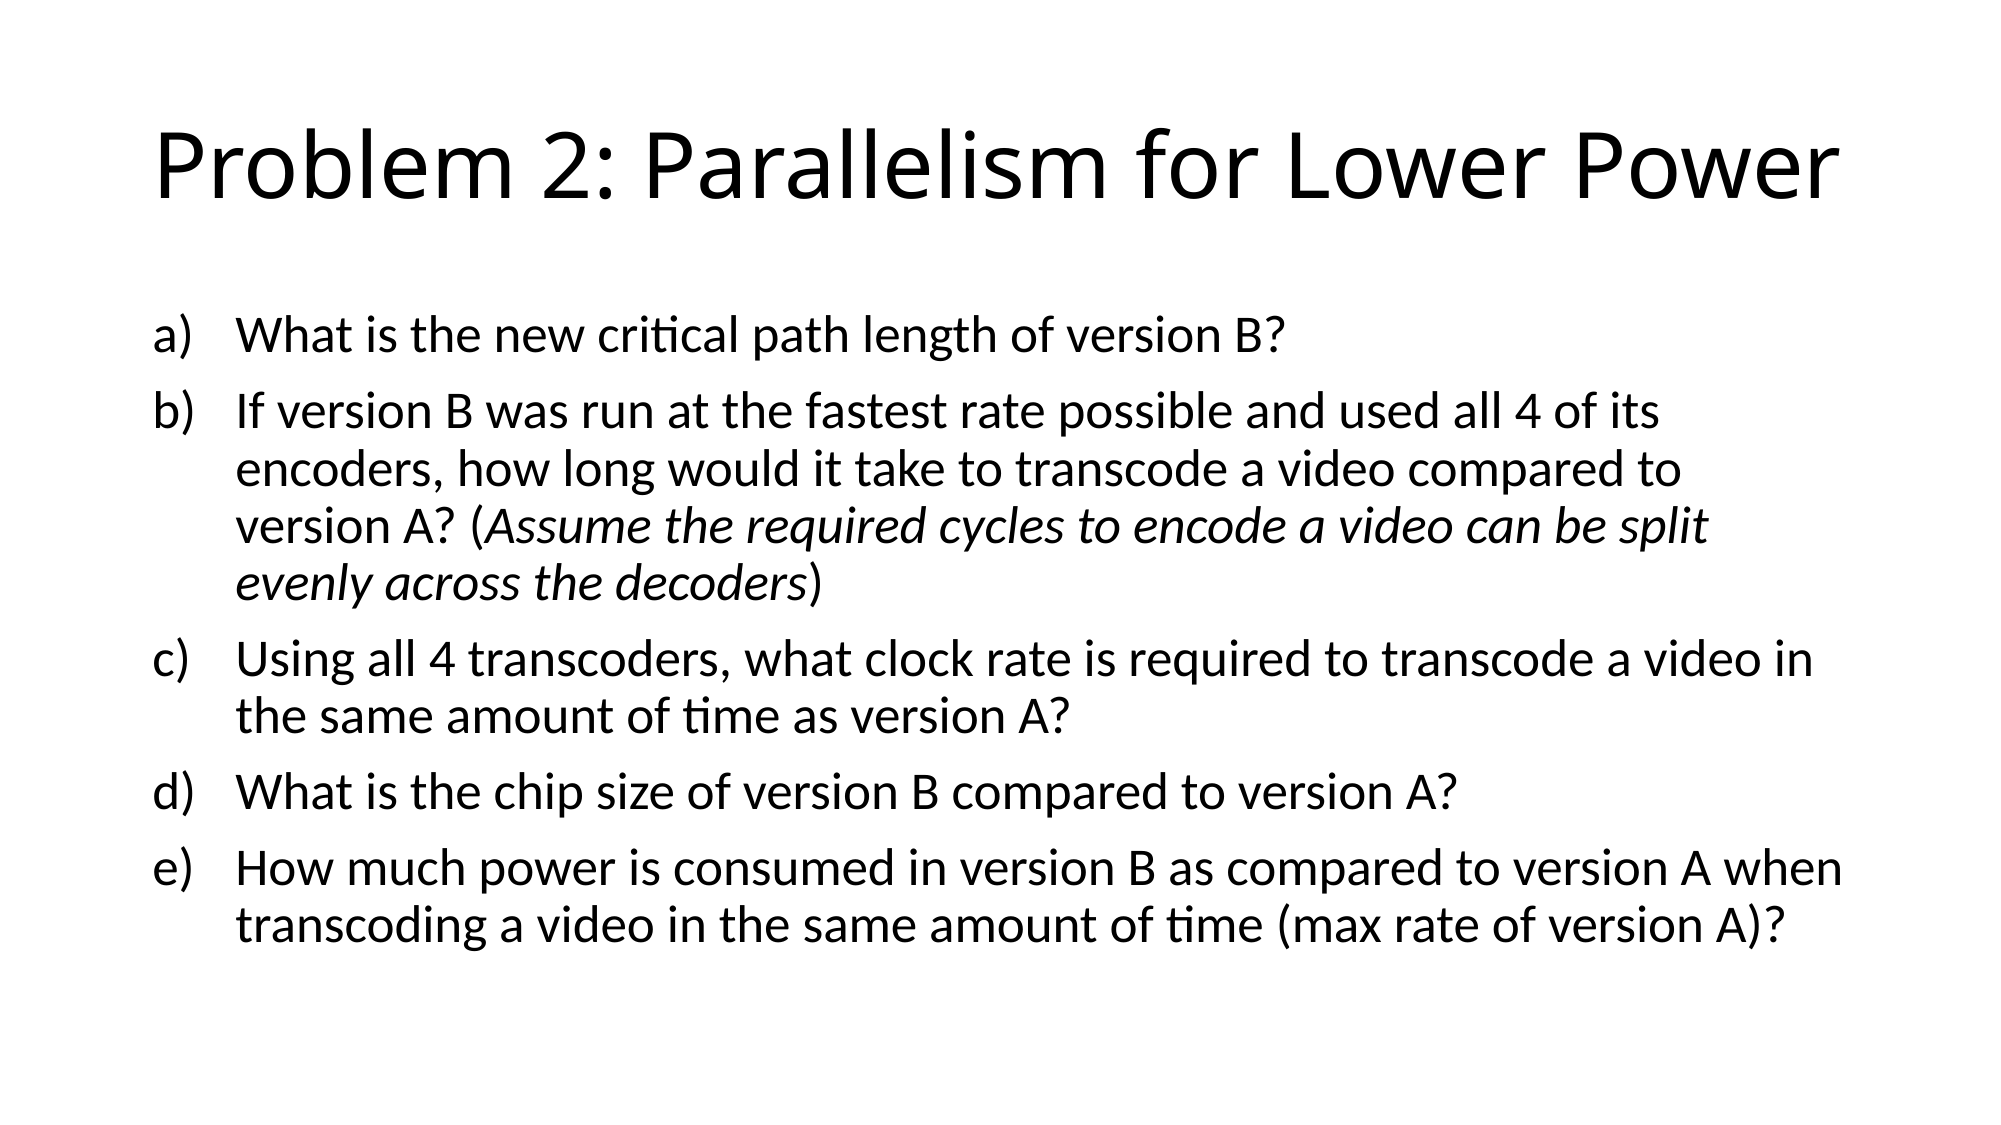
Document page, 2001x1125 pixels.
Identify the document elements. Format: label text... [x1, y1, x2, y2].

title Problem 2: Parallelism for Lower Power [137, 59, 1863, 278]
list What is the new critical path length of version B? If version B was run at the fastest rate possible and used all 4 of its encoders, how long would it take to transcode a video compared to version A? (Assume the required cycles to encode a video can be split evenly across the decoders) Using all 4 transcoders, what clock rate is required to transcode a video in the same amount of time as version A? What is the chip size of version B compared to version A? How much power is consumed in version B as compared to version A when transcoding a video in the same amount of time (max rate of version A)? [137, 299, 1863, 1014]
